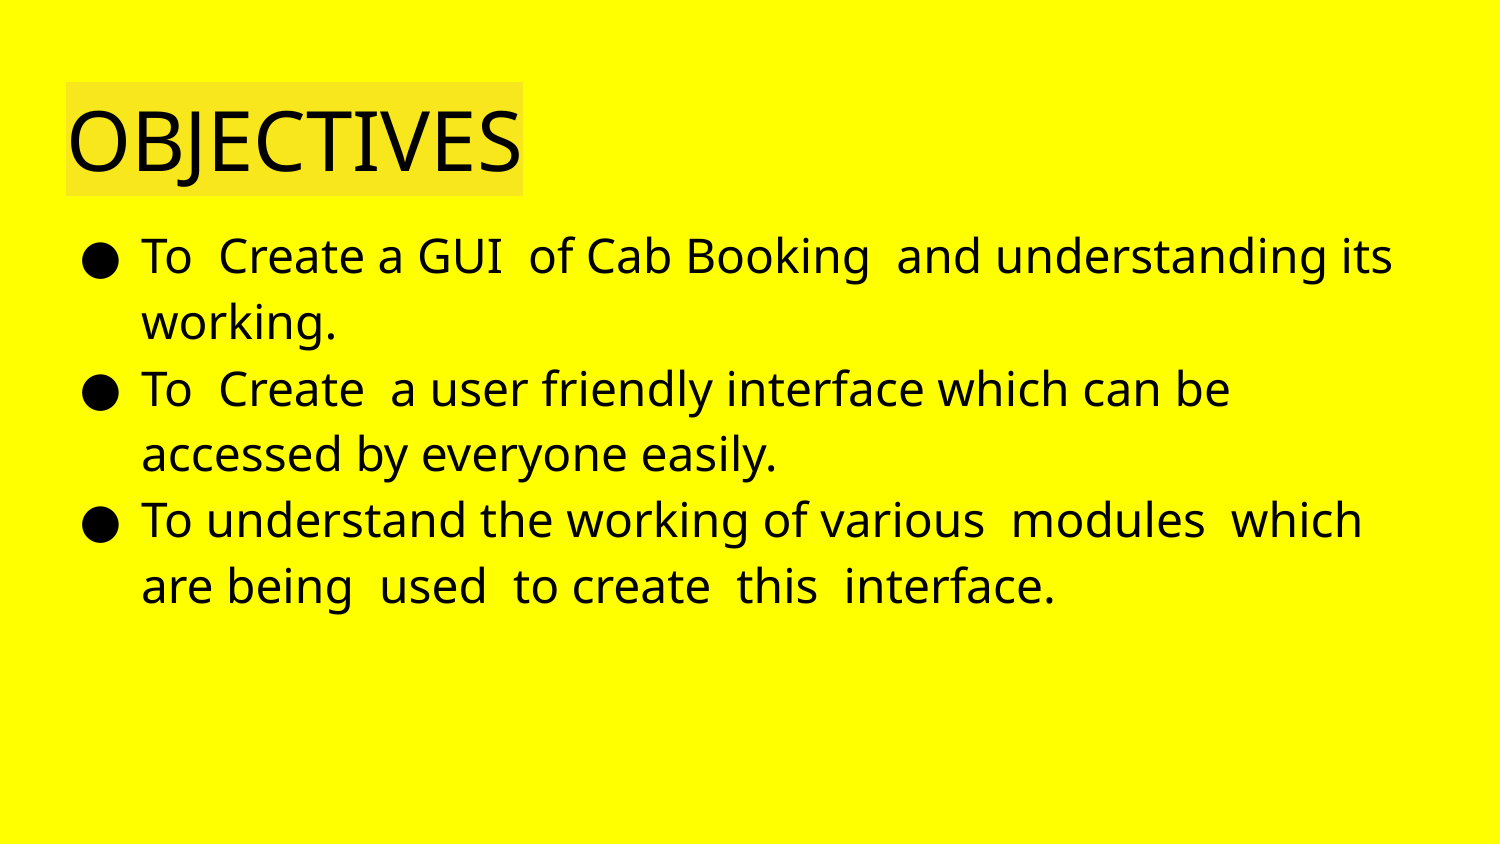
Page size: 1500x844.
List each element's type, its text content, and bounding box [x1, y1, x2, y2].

title OBJECTIVES [51, 72, 1449, 167]
list To Create a GUI of Cab Booking and understanding its working. To Create a user friendly interface which can be accessed by everyone easily. To understand the working of various modules which are being used to create this interface. [51, 202, 1449, 750]
